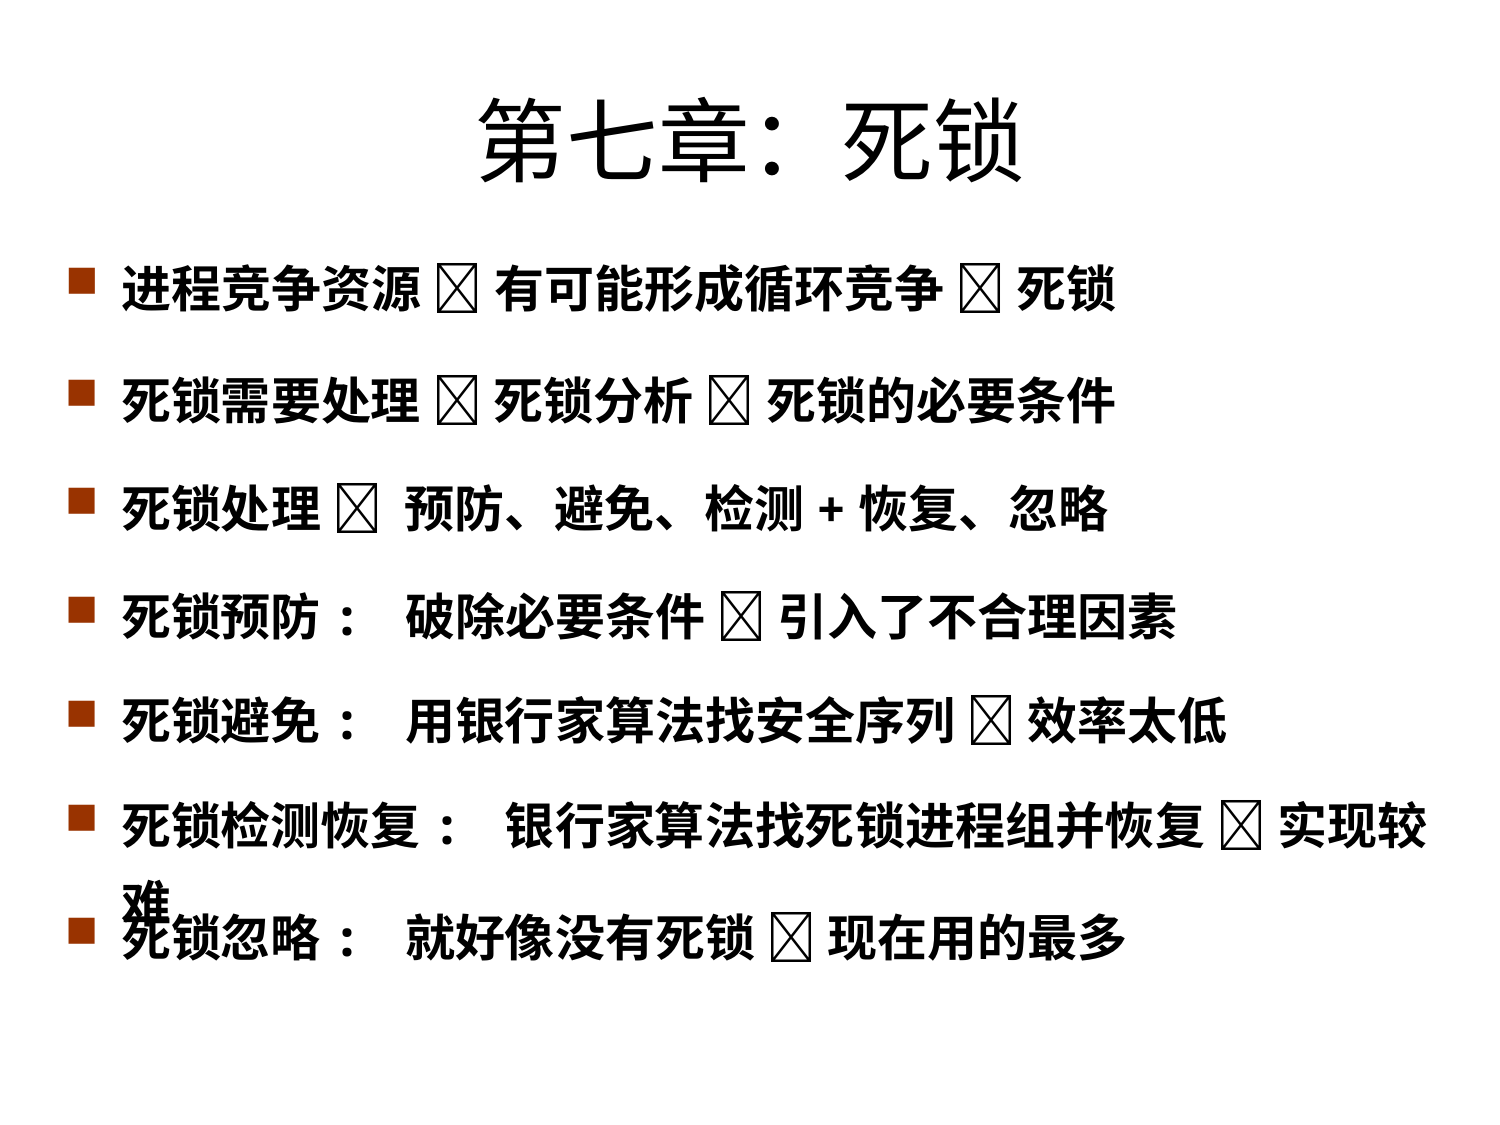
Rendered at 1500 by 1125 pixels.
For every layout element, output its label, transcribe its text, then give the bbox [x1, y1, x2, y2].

text_box 进程竞争资源  有可能形成循环竞争  死锁 [50, 231, 1350, 343]
title 第七章：死锁 [75, 45, 1425, 233]
text_box 死锁检测恢复: 银行家算法找死锁进程组并恢复  实现较难 [49, 768, 1463, 881]
text_box 死锁需要处理  死锁分析  死锁的必要条件 [49, 343, 1463, 451]
text_box 死锁预防: 破除必要条件  引入了不合理因素 [49, 559, 1463, 664]
text_box 死锁避免: 用银行家算法找安全序列  效率太低 [49, 664, 1463, 768]
text_box 死锁处理  预防、避免、检测+恢复、忽略 [49, 451, 1463, 559]
text_box 死锁忽略: 就好像没有死锁  现在用的最多 [49, 881, 1463, 1024]
